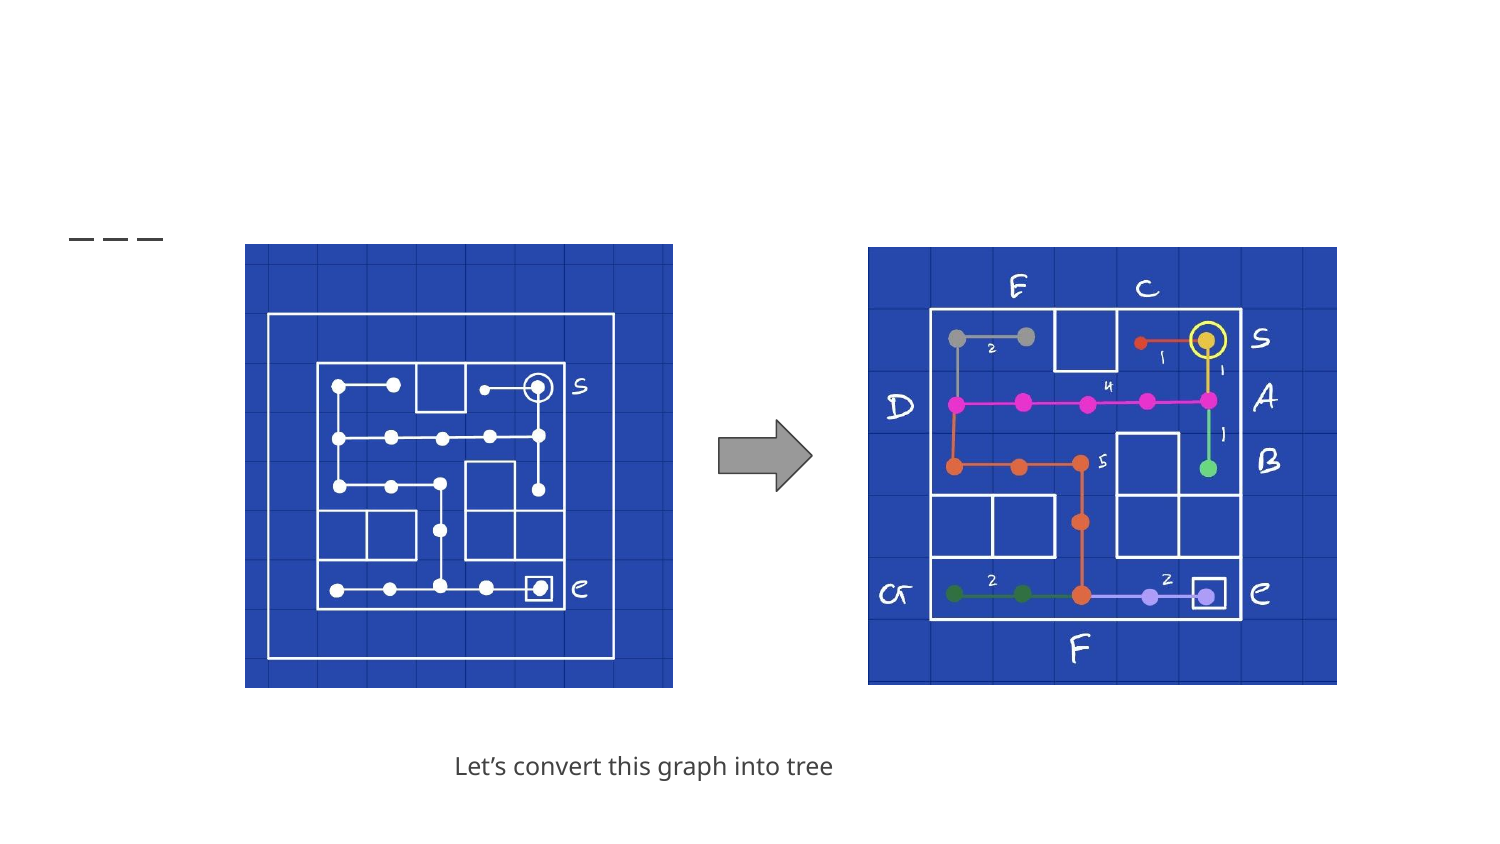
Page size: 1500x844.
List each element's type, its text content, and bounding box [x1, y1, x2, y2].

picture [867, 247, 1338, 686]
list Let’s convert this graph into tree [439, 730, 1016, 802]
picture [245, 244, 673, 689]
text_box [718, 419, 813, 492]
